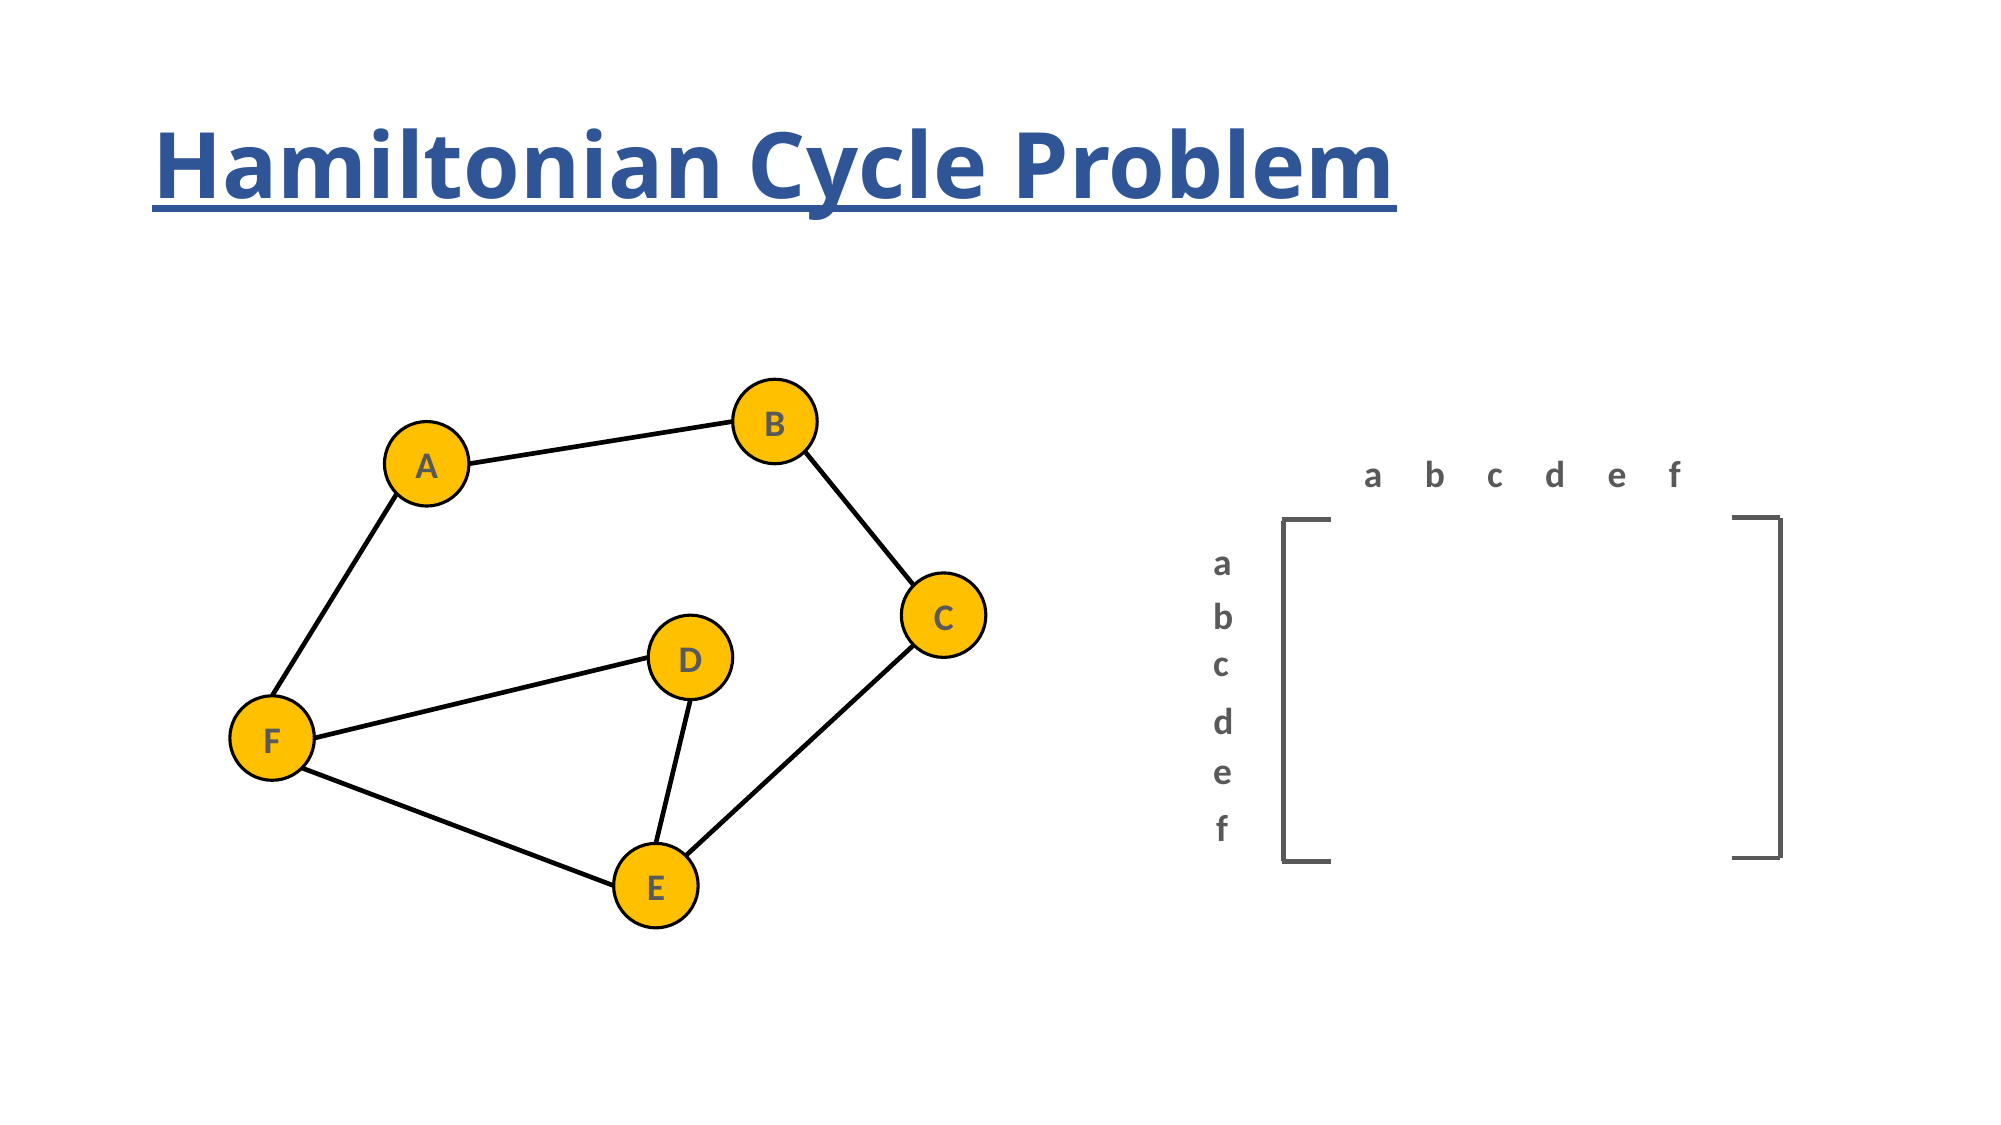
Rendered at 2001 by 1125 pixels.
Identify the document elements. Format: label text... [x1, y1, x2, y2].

text_box f [1201, 796, 1243, 857]
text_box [314, 657, 649, 739]
text_box F [228, 694, 316, 782]
text_box B [731, 378, 819, 465]
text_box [804, 451, 914, 586]
text_box b [1198, 584, 1249, 645]
text_box e [1198, 739, 1248, 800]
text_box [468, 421, 733, 464]
text_box D [647, 614, 732, 699]
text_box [272, 493, 397, 696]
text_box a [1198, 530, 1247, 584]
text_box A [383, 420, 470, 508]
text_box a b c d e f [1349, 442, 1697, 503]
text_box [655, 699, 691, 844]
title Hamiltonian Cycle Problem [137, 59, 1863, 278]
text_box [685, 645, 914, 856]
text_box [301, 767, 614, 886]
text_box C [900, 571, 987, 659]
text_box E [612, 842, 700, 929]
text_box c [1198, 631, 1244, 689]
text_box d [1198, 689, 1249, 750]
